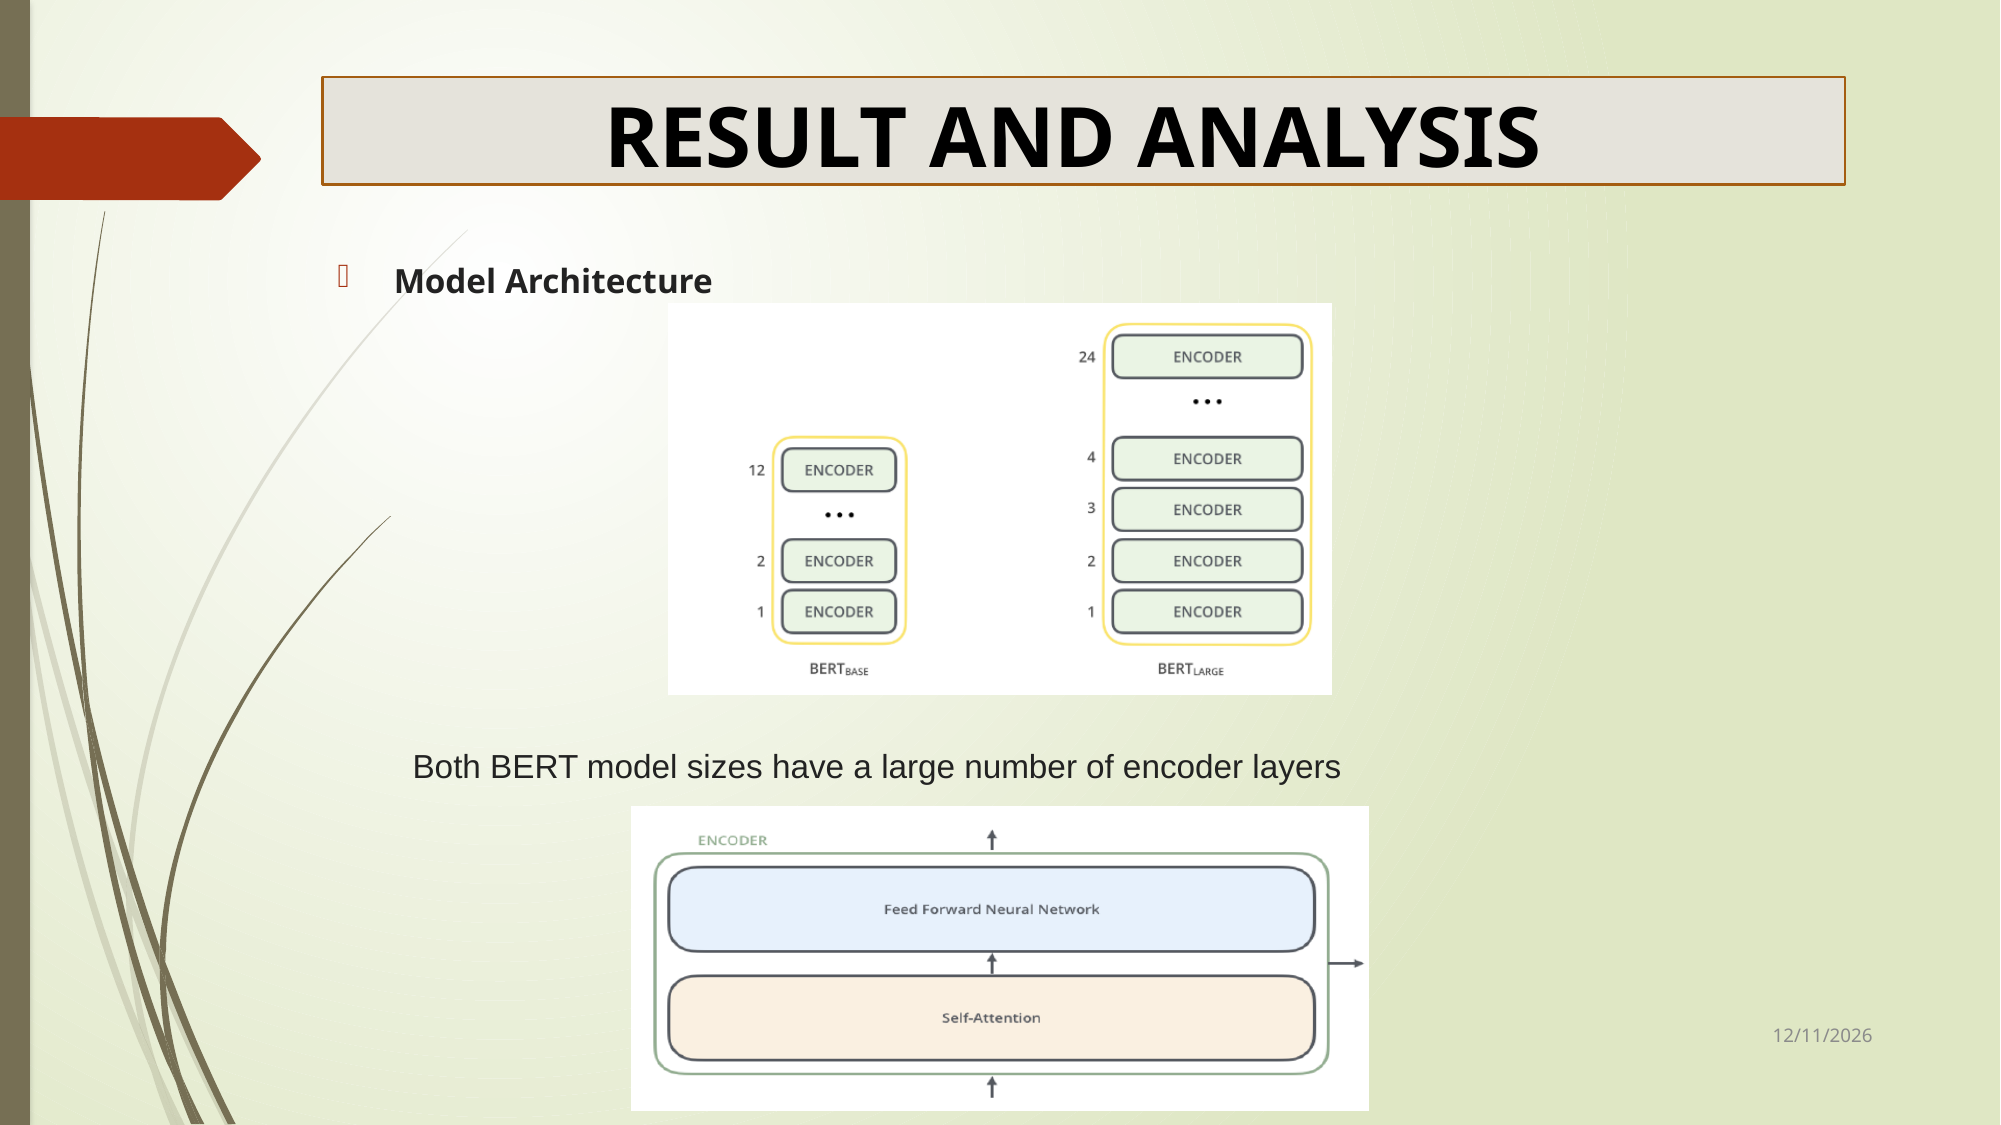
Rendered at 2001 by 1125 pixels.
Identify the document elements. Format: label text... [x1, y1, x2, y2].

text_box Model Architecture Both BERT model sizes have a large number of encoder layers [322, 252, 1846, 959]
text_box RESULT AND ANALYSIS [321, 76, 1846, 186]
picture [667, 303, 1333, 695]
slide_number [1699, 1005, 1888, 1067]
picture [631, 805, 1369, 1111]
